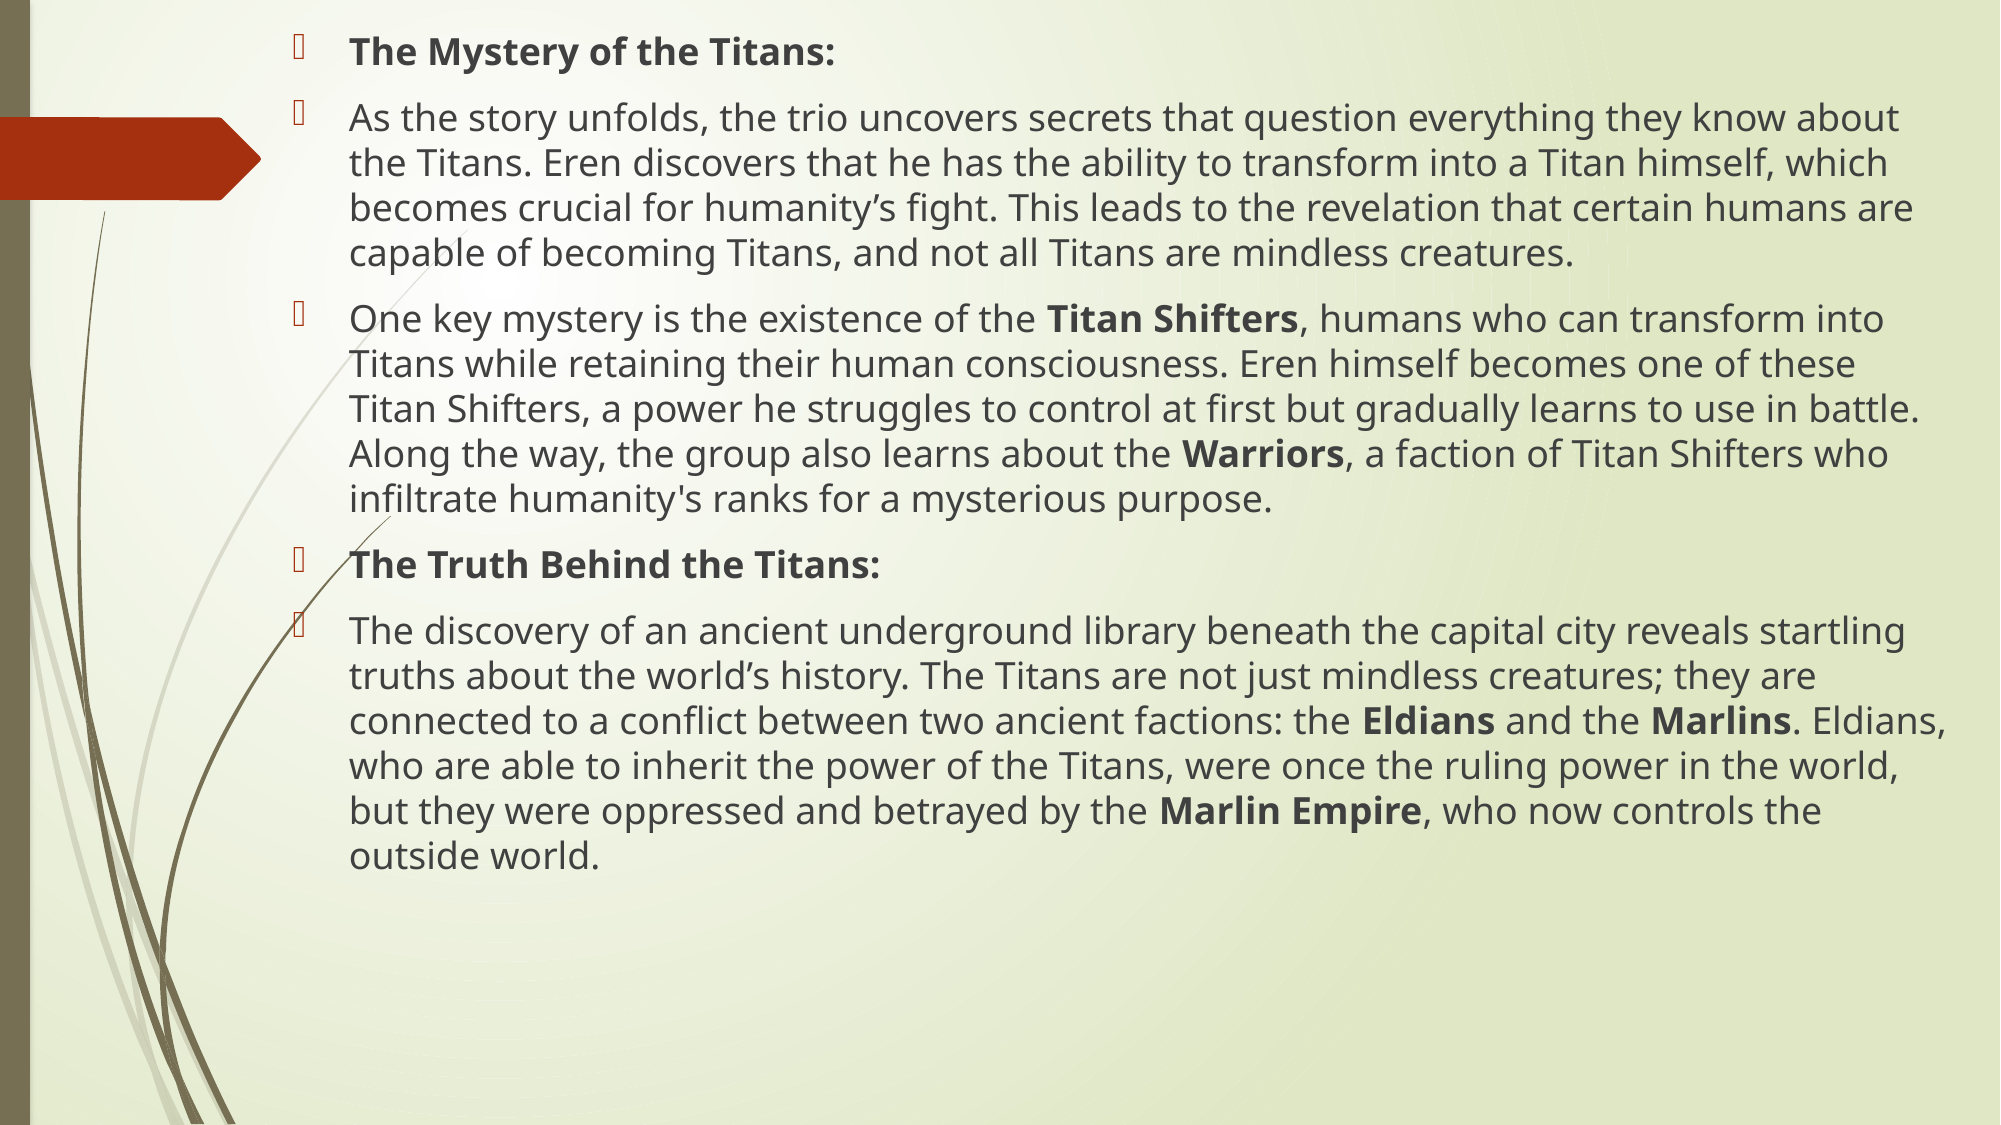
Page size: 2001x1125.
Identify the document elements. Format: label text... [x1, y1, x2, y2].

list The Mystery of the Titans: As the story unfolds, the trio uncovers secrets that question everything they know about the Titans. Eren discovers that he has the ability to transform into a Titan himself, which becomes crucial for humanity’s fight. This leads to the revelation that certain humans are capable of becoming Titans, and not all Titans are mindless creatures. One key mystery is the existence of the Titan Shifters, humans who can transform into Titans while retaining their human consciousness. Eren himself becomes one of these Titan Shifters, a power he struggles to control at first but gradually learns to use in battle. Along the way, the group also learns about the Warriors, a faction of Titan Shifters who infiltrate humanity's ranks for a mysterious purpose. The Truth Behind the Titans: The discovery of an ancient underground library beneath the capital city reveals startling truths about the world’s history. The Titans are not just mindless creatures; they are connected to a conflict between two ancient factions: the Eldians and the Marlins. Eldians, who are able to inherit the power of the Titans, were once the ruling power in the world, but they were oppressed and betrayed by the Marlin Empire, who now controls the outside world. [277, 20, 1971, 1084]
